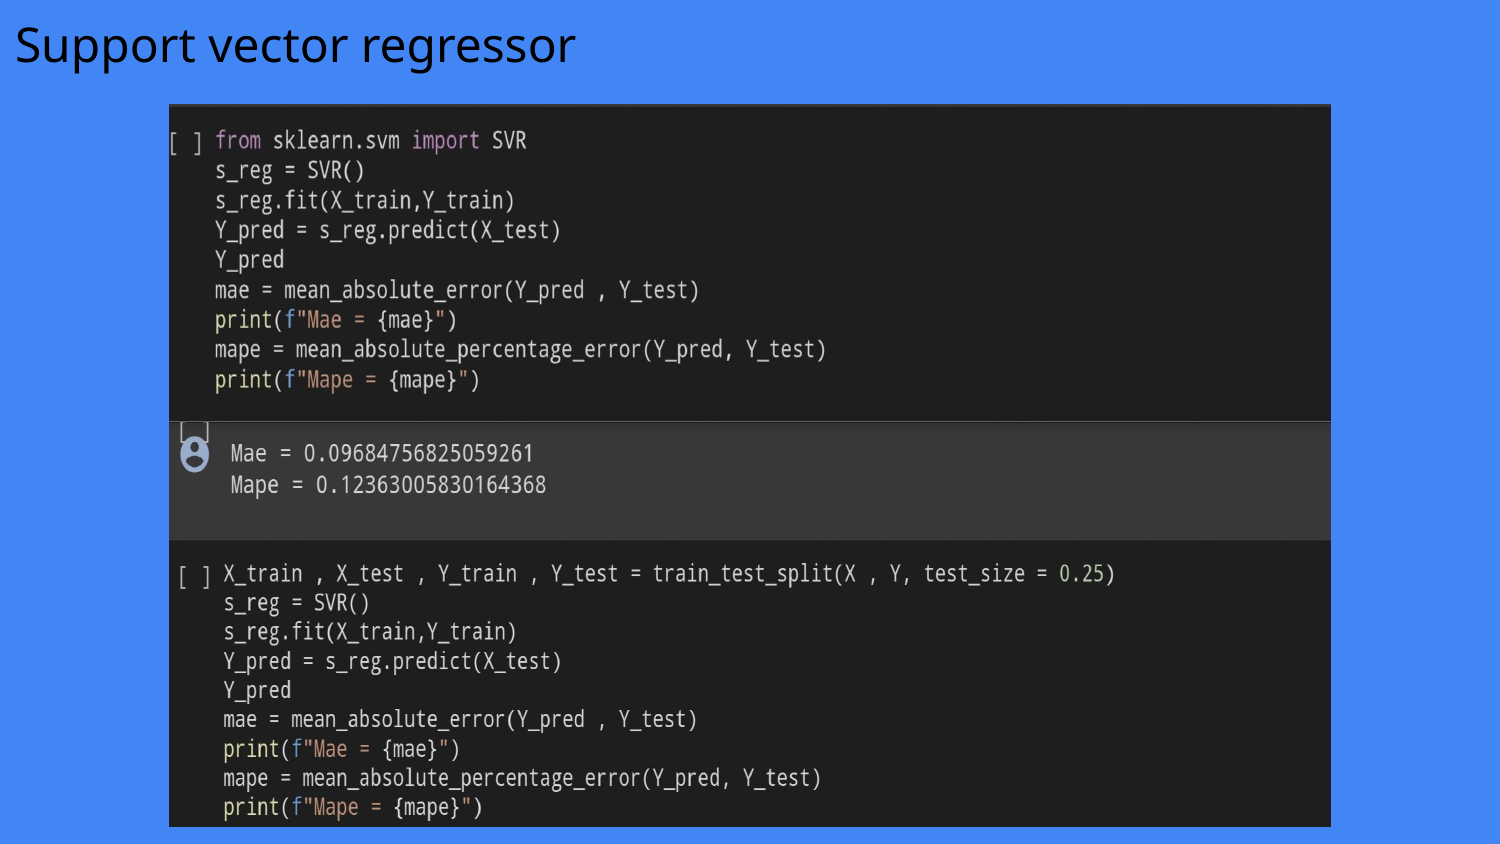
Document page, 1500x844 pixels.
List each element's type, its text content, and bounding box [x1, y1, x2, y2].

text_box Support vector regressor [0, 0, 1500, 88]
picture [168, 104, 1331, 827]
